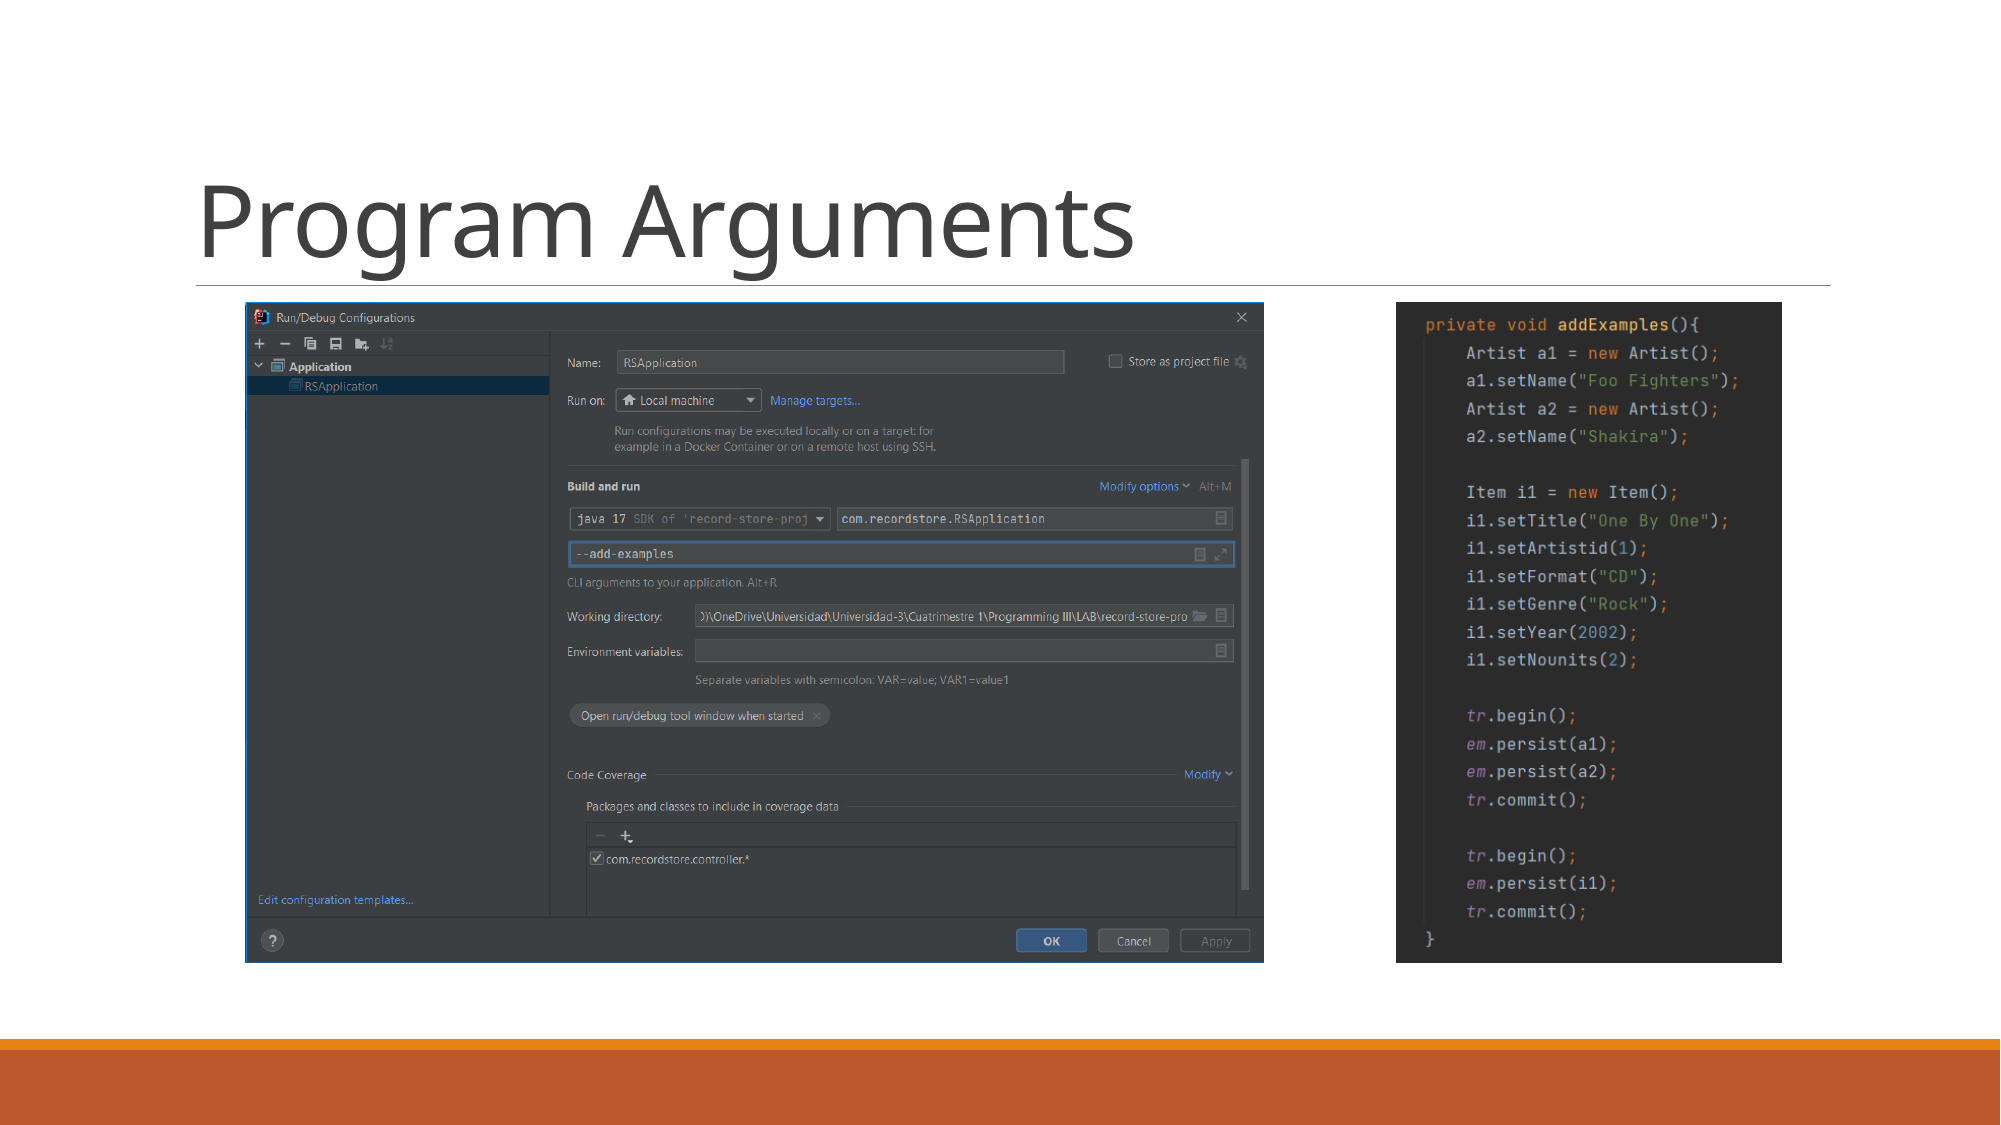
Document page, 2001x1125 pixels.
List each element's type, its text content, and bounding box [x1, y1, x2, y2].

picture [1396, 302, 1783, 964]
title Program Arguments [180, 47, 1830, 285]
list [245, 302, 1264, 964]
